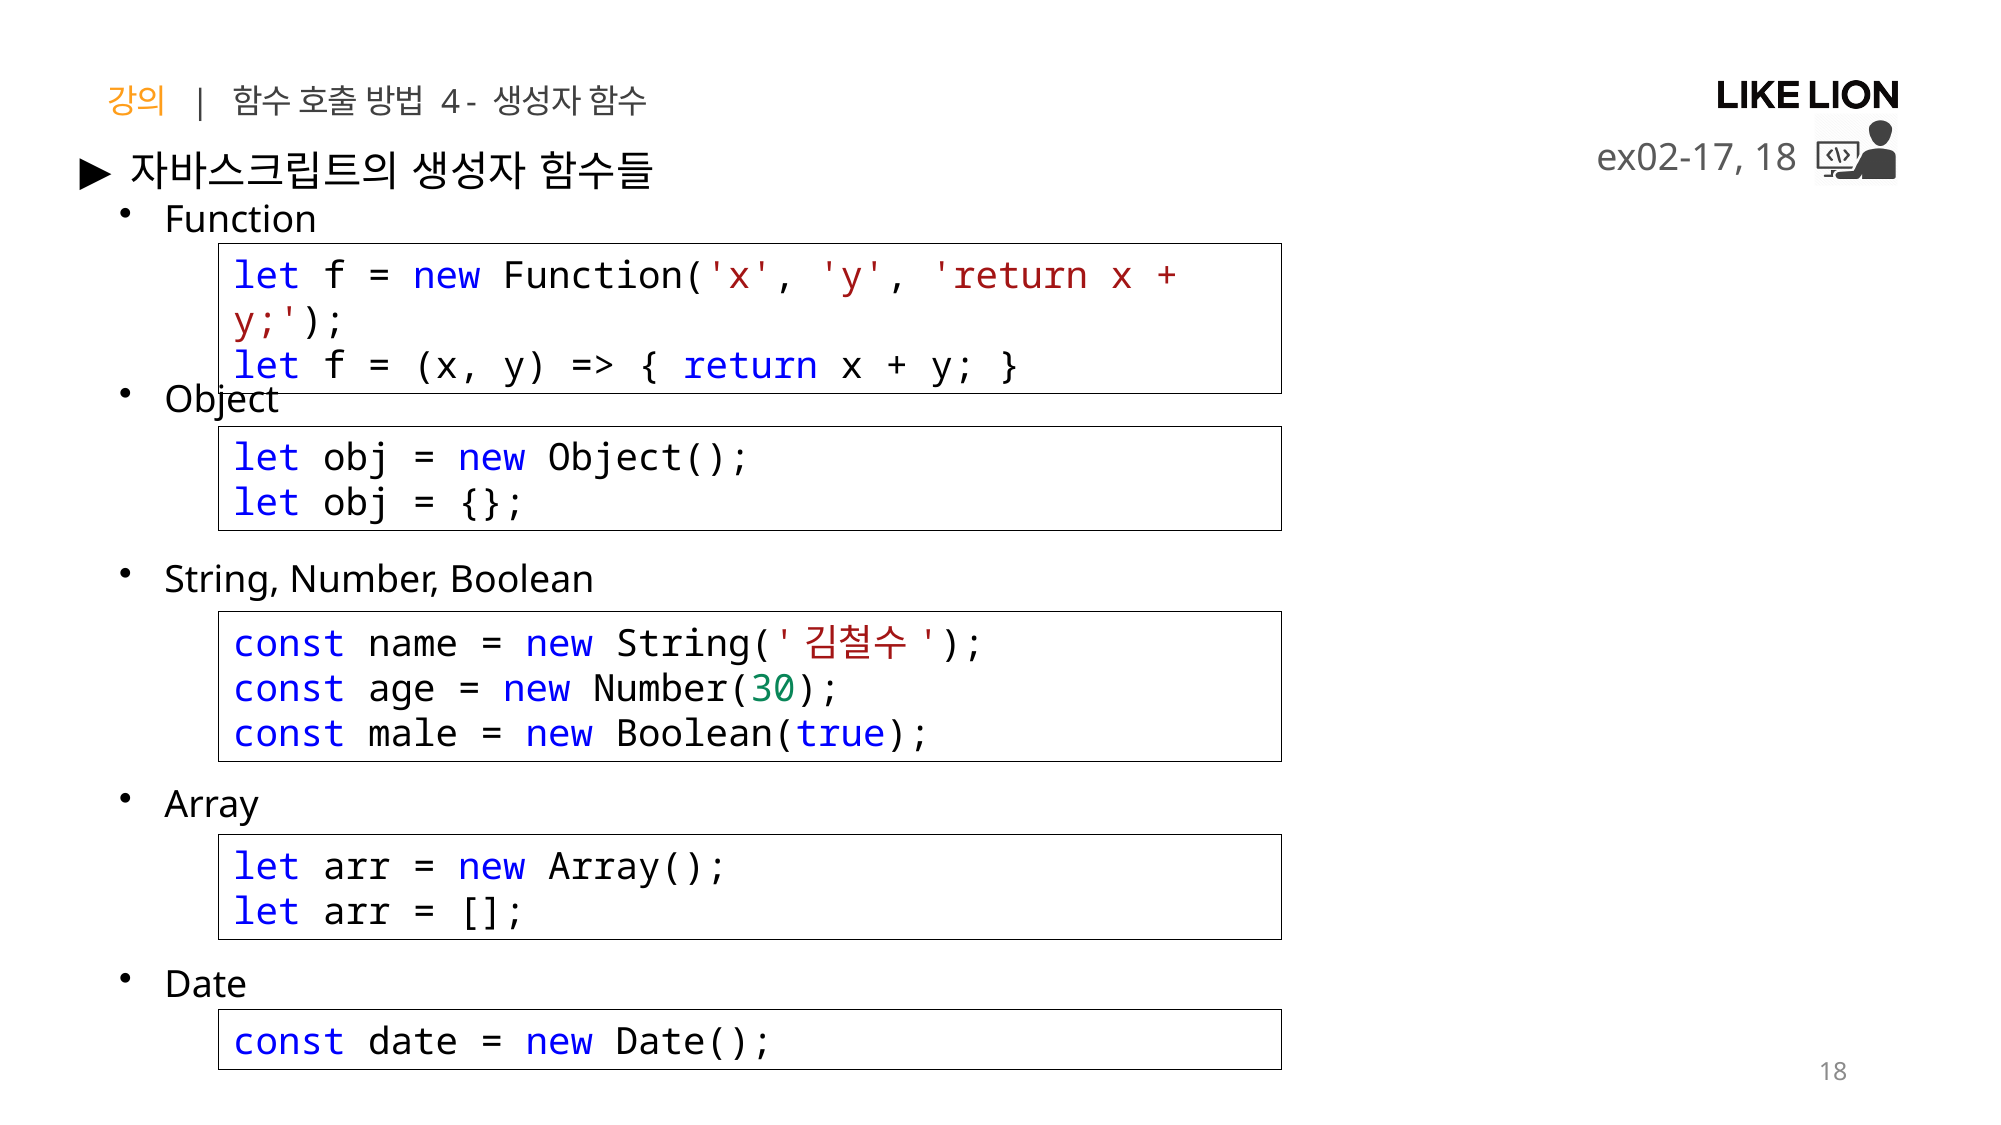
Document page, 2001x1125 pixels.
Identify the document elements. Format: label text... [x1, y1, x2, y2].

text_box const name = new String('김철수'); const age = new Number(30); const male = new Boolean(true); [218, 611, 1282, 762]
text_box 자바스크립트의 생성자 함수들 Function Object String, Number, Boolean Array Date [64, 137, 1436, 1057]
picture [1814, 113, 1898, 186]
text_box 강의 | 함수 호출 방법 4 - 생성자 함수 [92, 72, 866, 128]
text_box ex02-17, 18 [1212, 125, 1812, 186]
text_box const date = new Date(); [218, 1009, 1282, 1070]
slide_number 18 [1412, 1042, 1863, 1103]
text_box let obj = new Object(); let obj = {}; [218, 426, 1282, 531]
picture [1718, 80, 1898, 109]
text_box let f = new Function('x', 'y', 'return x + y;'); let f = (x, y) => { return x + y; } [218, 243, 1282, 394]
text_box let arr = new Array(); let arr = []; [218, 834, 1282, 940]
